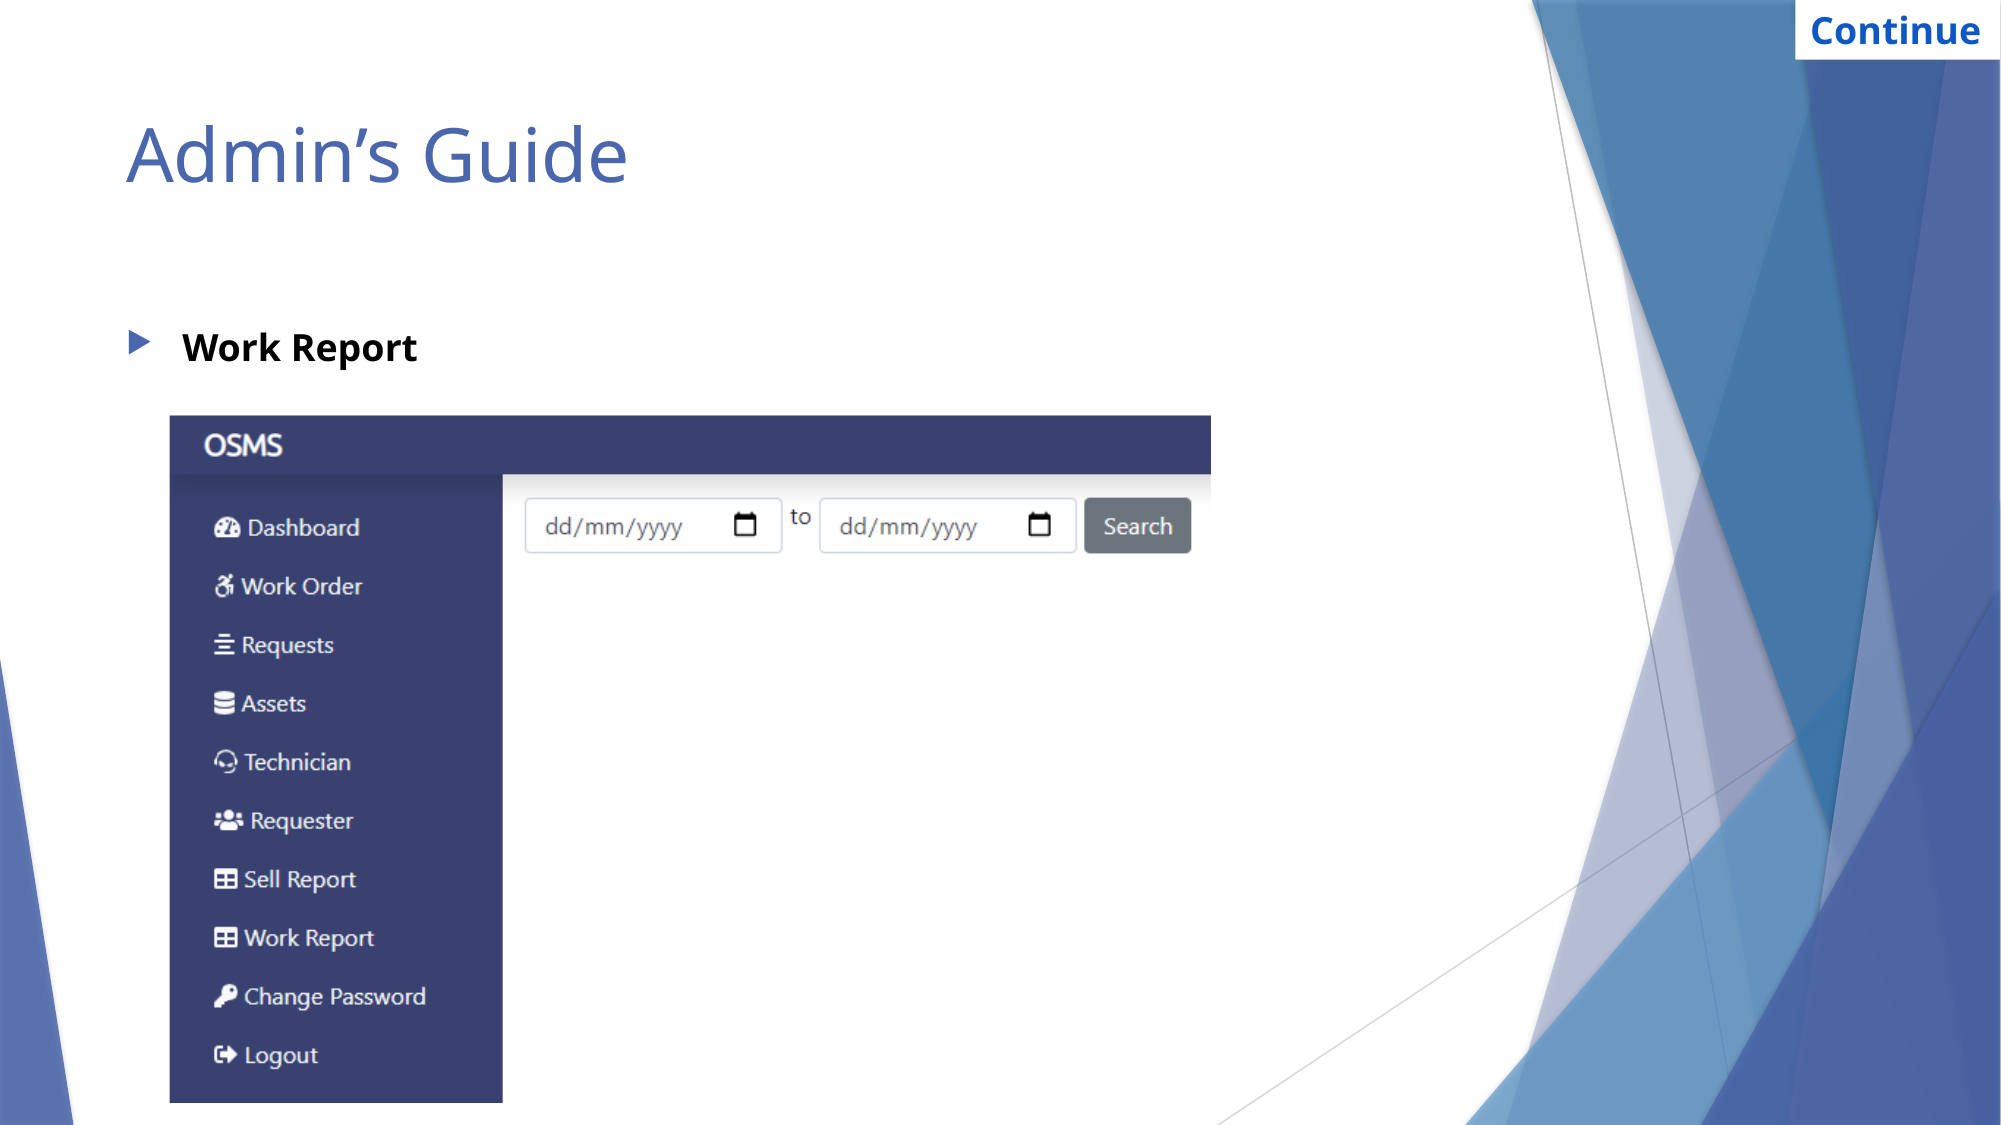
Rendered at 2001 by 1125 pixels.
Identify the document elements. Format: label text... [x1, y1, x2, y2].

list Work Report [111, 316, 1522, 954]
picture [169, 414, 1212, 1103]
text_box Continue [1795, 0, 2000, 60]
title Admin’s Guide [111, 99, 1522, 316]
